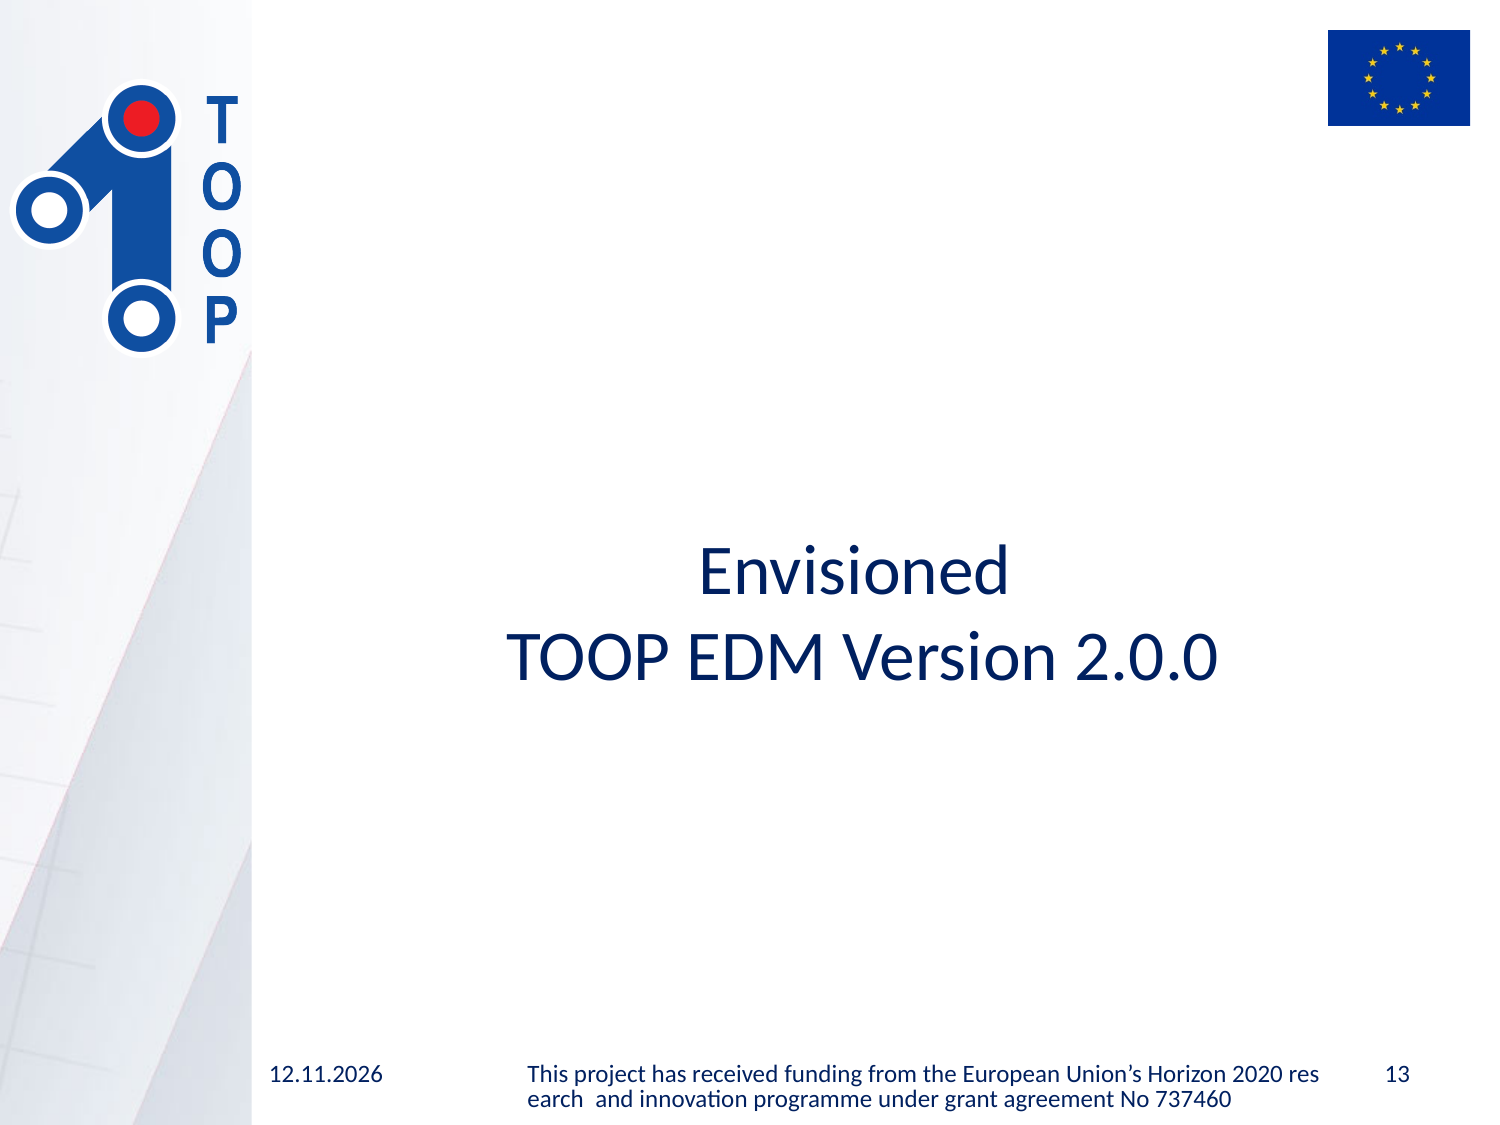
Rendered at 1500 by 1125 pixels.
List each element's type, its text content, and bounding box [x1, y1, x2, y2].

picture [0, 0, 252, 1125]
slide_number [253, 1042, 491, 1103]
slide_number 13 [1352, 1042, 1425, 1103]
footer This project has received funding from the European Union’s Horizon 2020 research and innovation programme under grant agreement No 737460 [512, 1042, 1341, 1103]
title Envisioned TOOP EDM Version 2.0.0 [277, 515, 1449, 703]
picture [1328, 30, 1471, 126]
